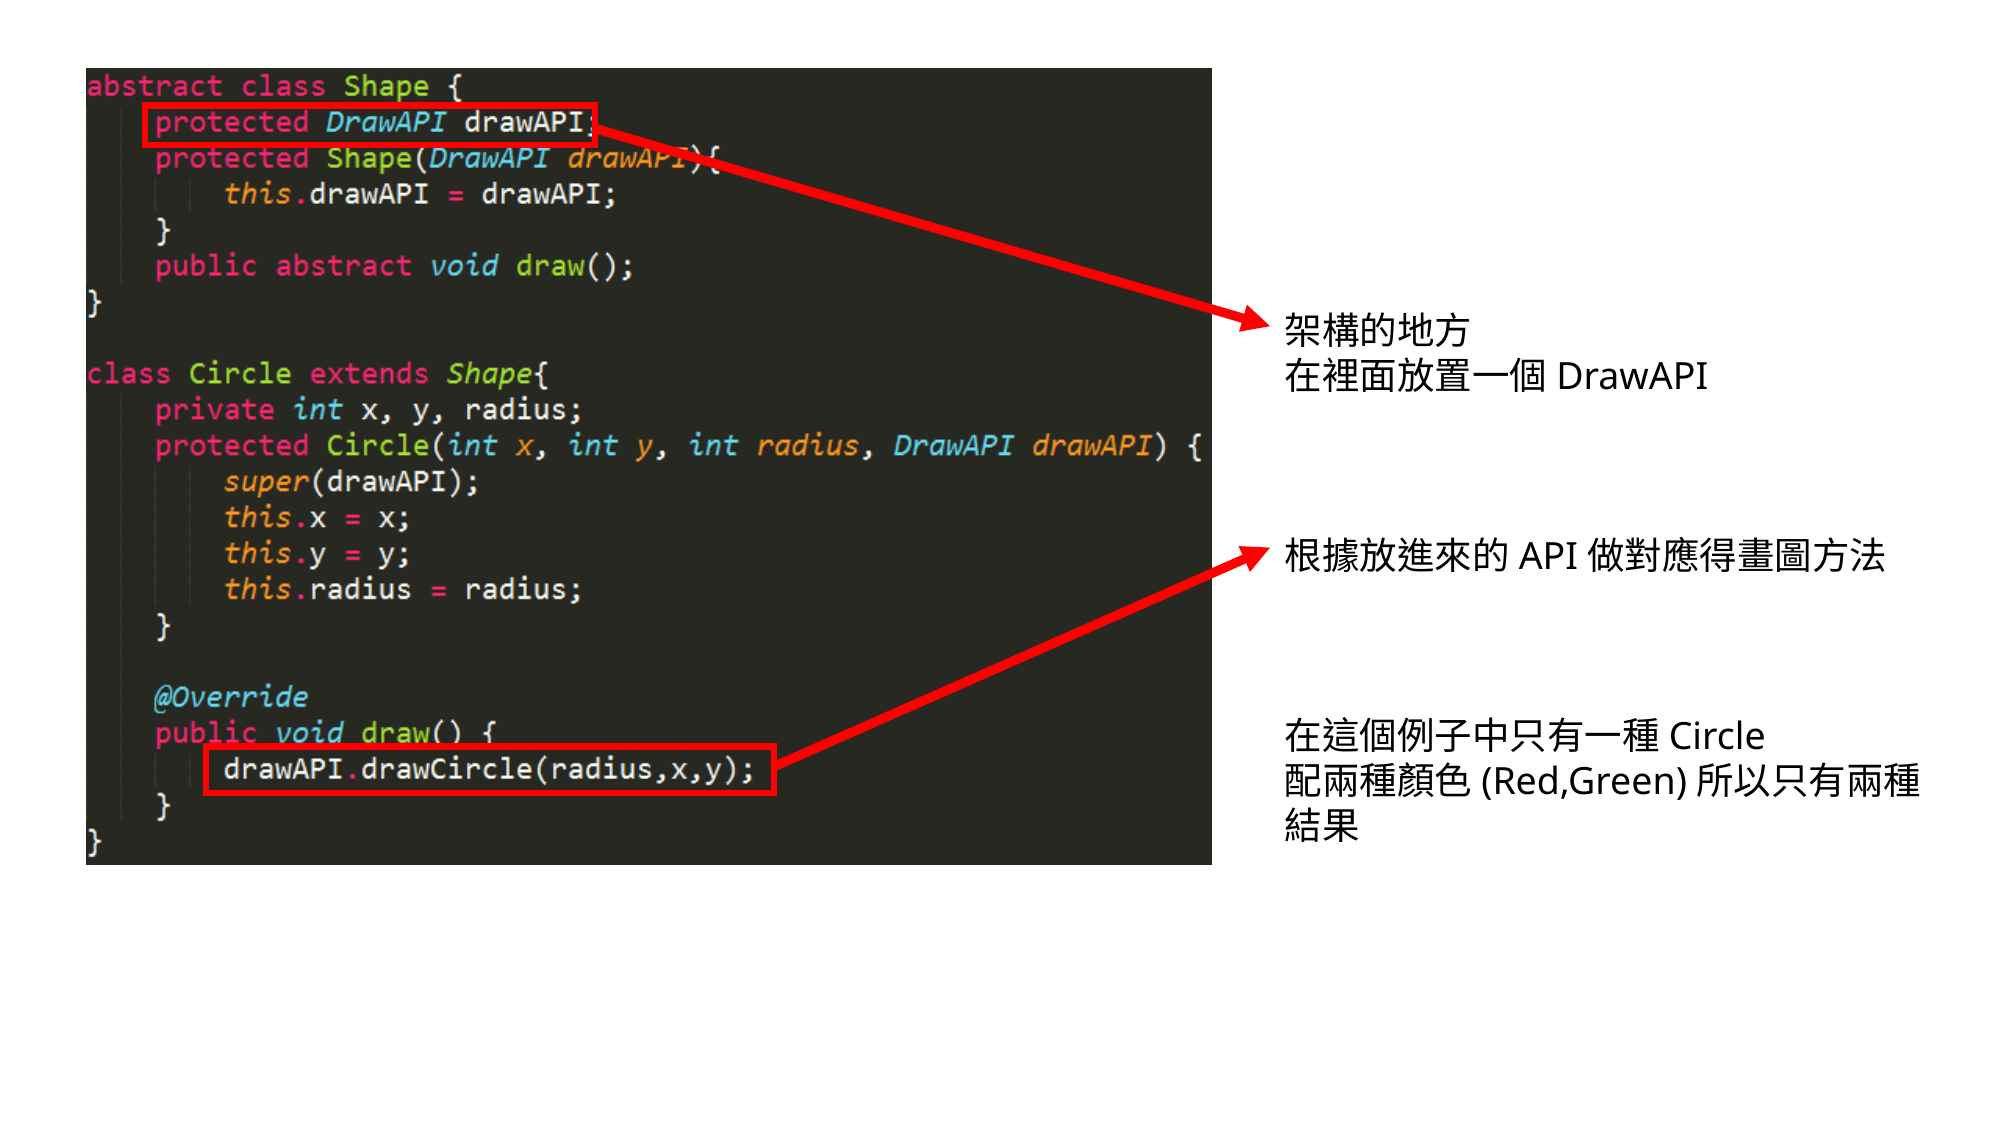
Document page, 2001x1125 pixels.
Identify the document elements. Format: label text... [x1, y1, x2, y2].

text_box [595, 128, 1271, 327]
text_box 架構的地方 在裡面放置一個DrawAPI 根據放進來的API做對應得畫圖方法 在這個例子中只有一種Circle 配兩種顏色(Red,Green)所以只有兩種結果 [1269, 299, 1941, 855]
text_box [774, 547, 1271, 767]
picture [86, 68, 1212, 865]
